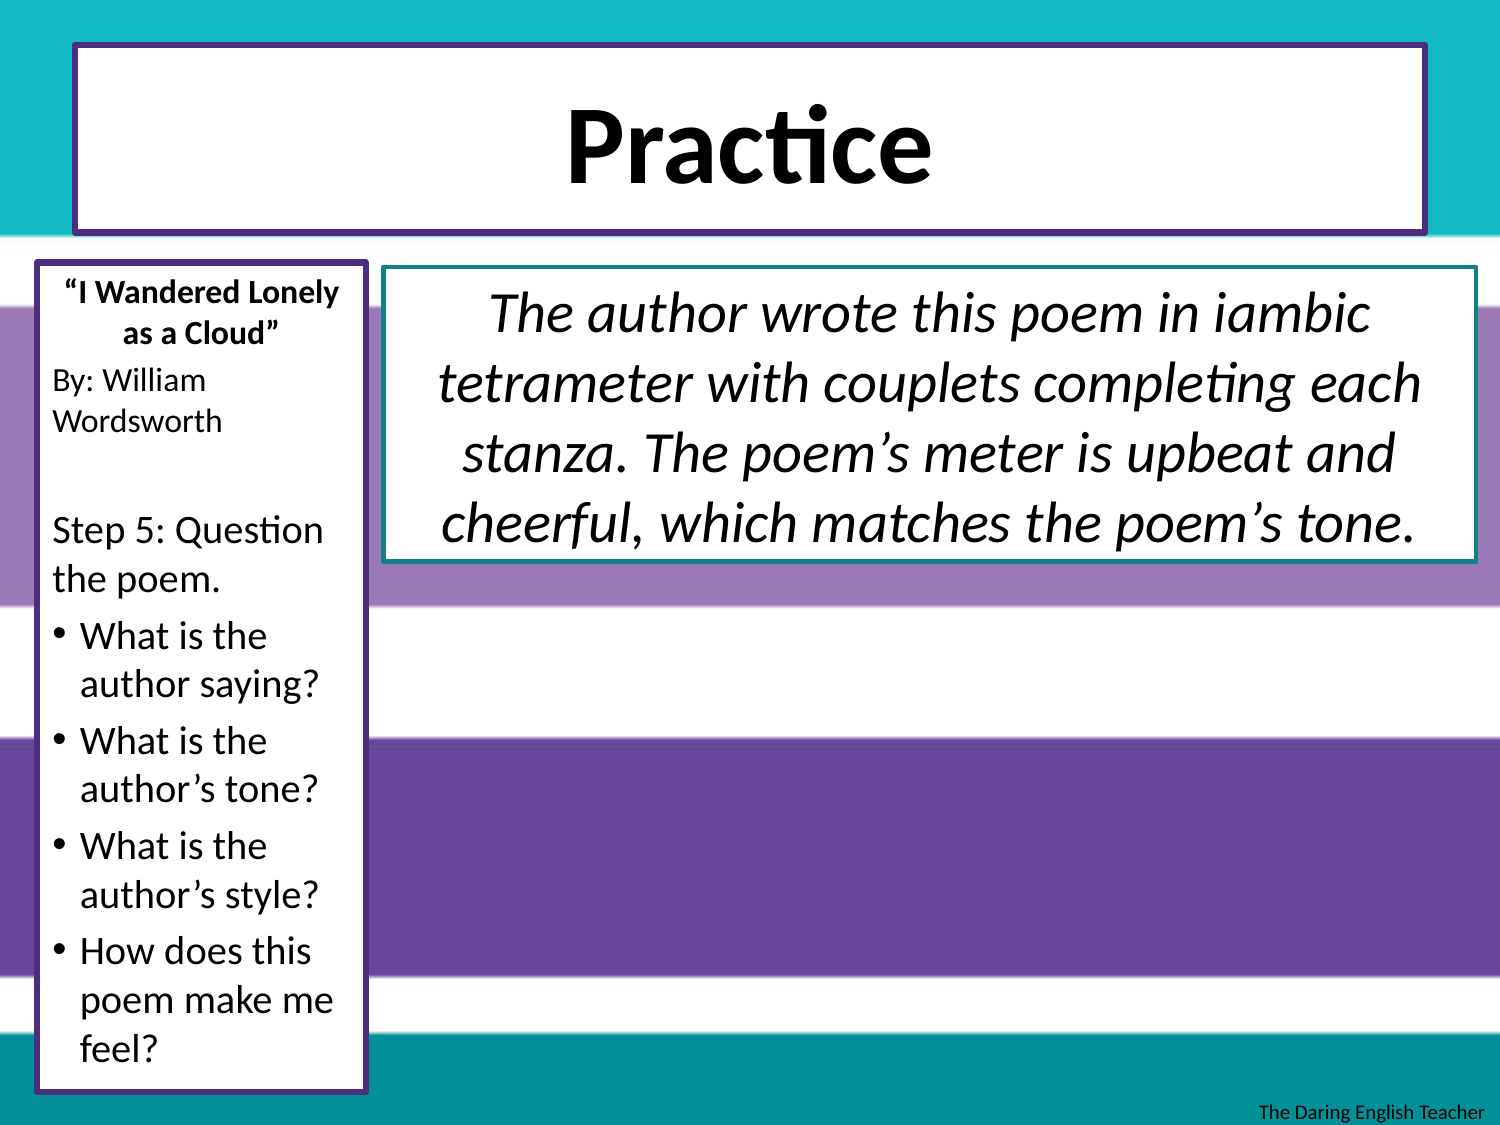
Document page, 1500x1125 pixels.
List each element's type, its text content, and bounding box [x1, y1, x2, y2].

title Practice [72, 42, 1428, 236]
text_box The author wrote this poem in iambic tetrameter with couplets completing each stanza. The poem’s meter is upbeat and cheerful, which matches the poem’s tone. [383, 267, 1477, 562]
text_box “I Wandered Lonely as a Cloud” By: William Wordsworth Step 5: Question the poem. What is the author saying? What is the author’s tone? What is the author’s style? How does this poem make me feel? [37, 262, 366, 1092]
picture [0, 0, 1500, 1125]
